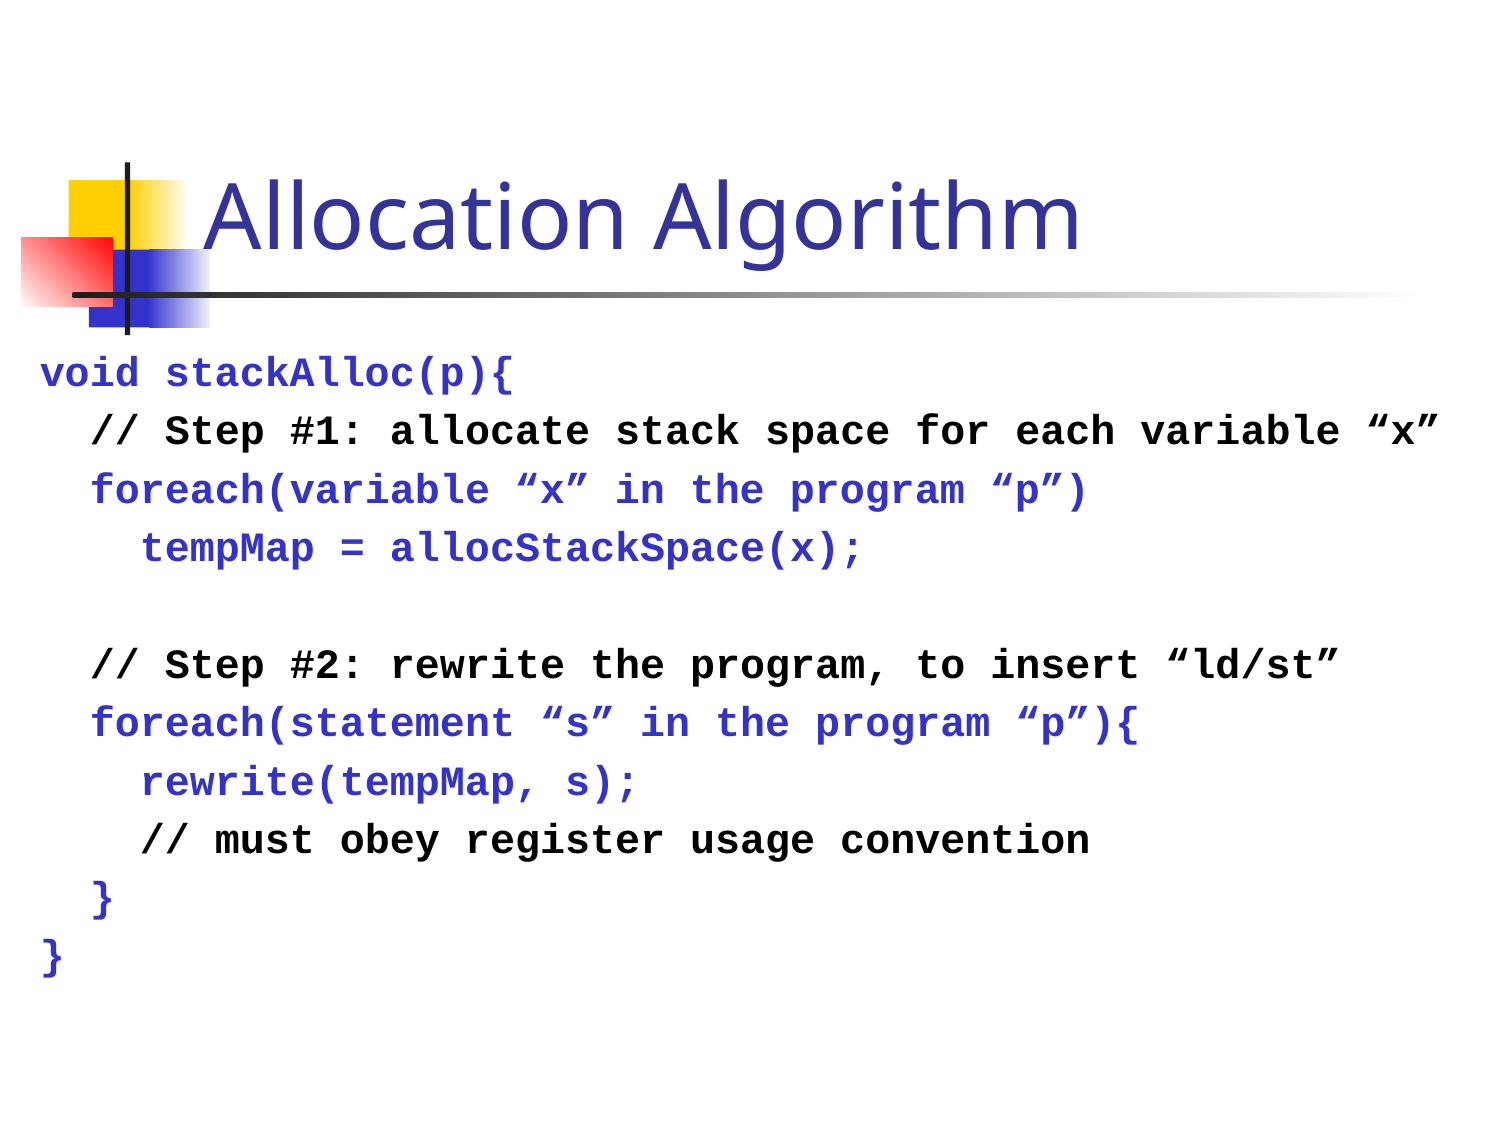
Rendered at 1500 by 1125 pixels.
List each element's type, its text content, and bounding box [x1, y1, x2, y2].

text_box void stackAlloc(p){ // Step #1: allocate stack space for each variable “x” foreach(variable “x” in the program “p”) tempMap = allocStackSpace(x); // Step #2: rewrite the program, to insert “ld/st” foreach(statement “s” in the program “p”){ rewrite(tempMap, s); // must obey register usage convention } } [24, 337, 1475, 1013]
title Allocation Algorithm [188, 35, 1468, 275]
